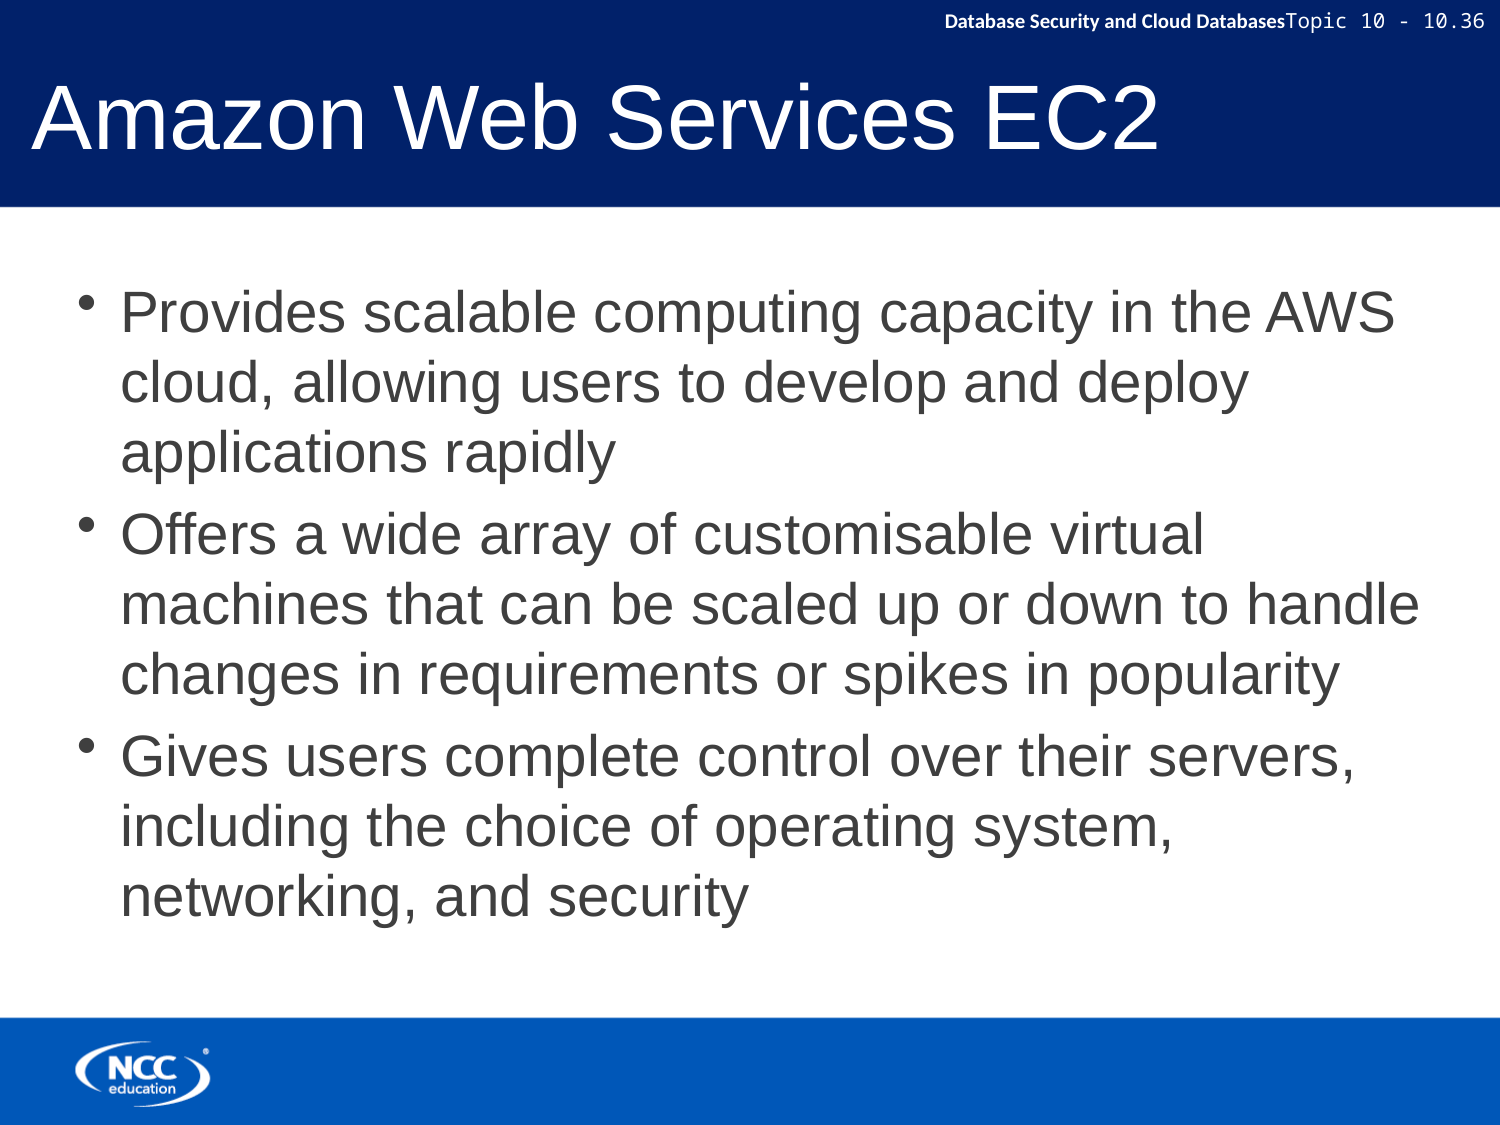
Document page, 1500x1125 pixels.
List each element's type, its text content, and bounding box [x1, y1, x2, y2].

list Provides scalable computing capacity in the AWS cloud, allowing users to develop and deploy applications rapidly Offers a wide array of customisable virtual machines that can be scaled up or down to handle changes in requirements or spikes in popularity Gives users complete control over their servers, including the choice of operating system, networking, and security [17, 267, 1471, 1012]
title Amazon Web Services EC2 [16, 19, 1459, 207]
picture [0, 0, 1500, 1125]
